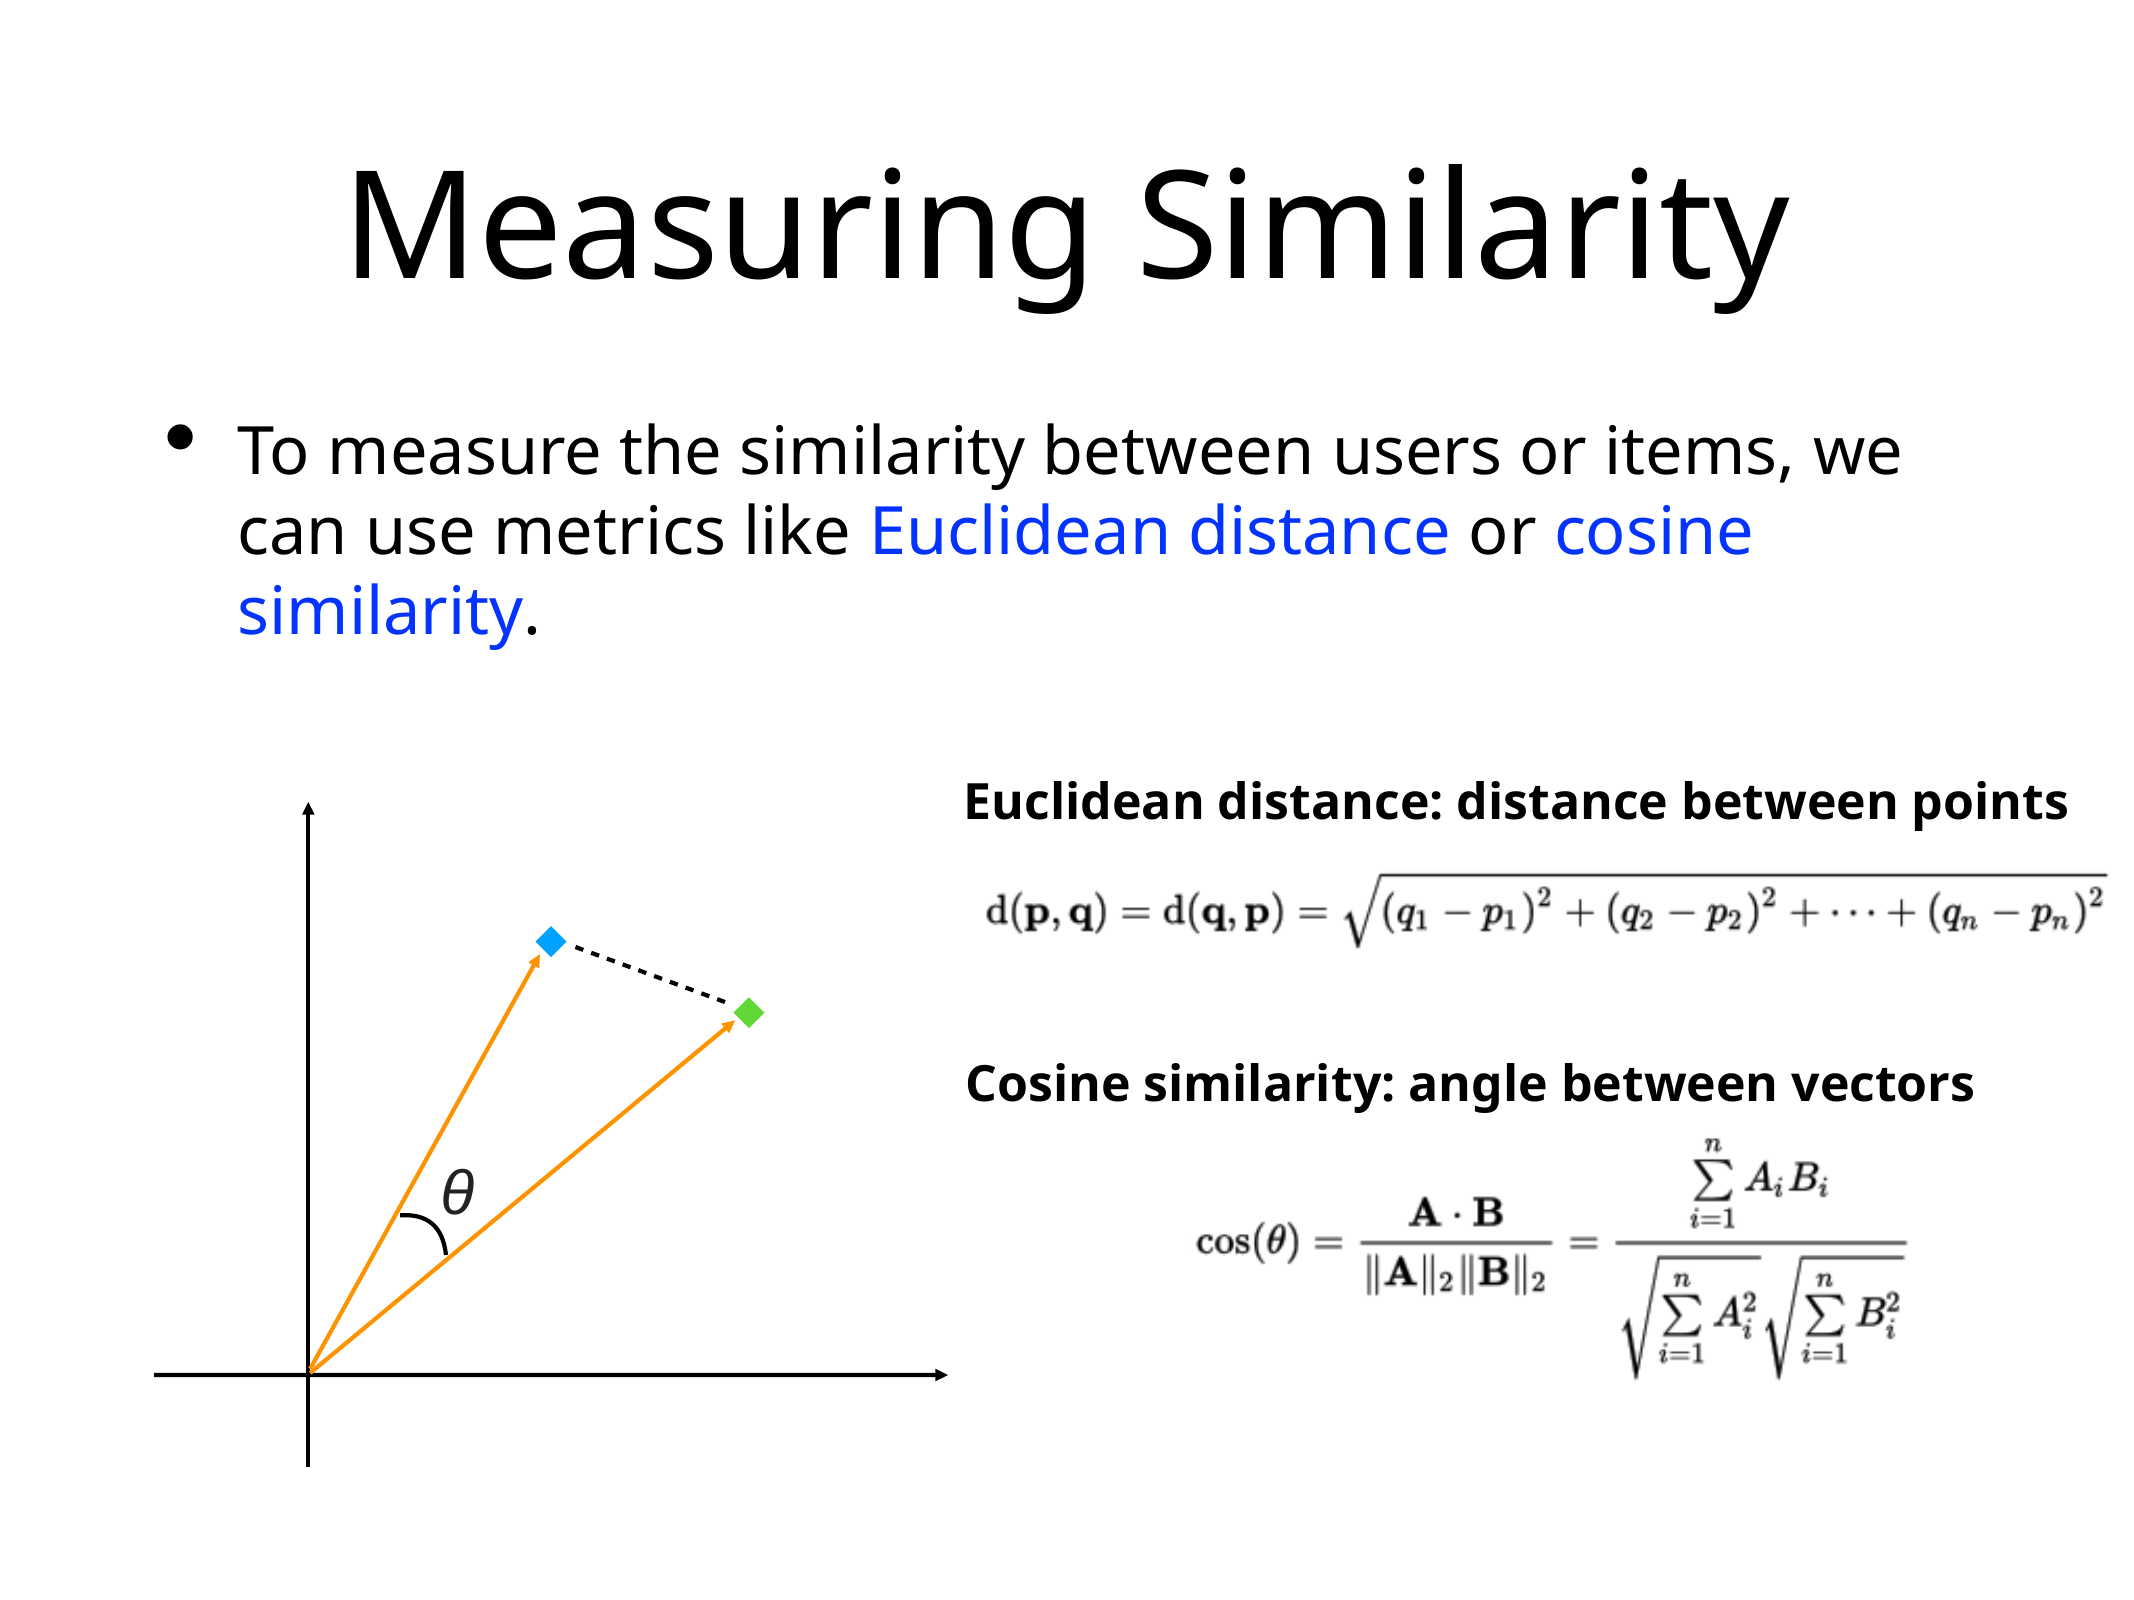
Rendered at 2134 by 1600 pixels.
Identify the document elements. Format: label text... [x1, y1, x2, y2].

text_box [309, 1368, 948, 1382]
text_box [535, 926, 567, 958]
text_box [302, 802, 315, 1467]
text_box Euclidean distance: distance between points [955, 761, 2078, 839]
list To measure the similarity between users or items, we can use metrics like Euclidean distance or cosine similarity. [155, 395, 1978, 661]
text_box [400, 1215, 446, 1255]
text_box [733, 997, 765, 1029]
text_box [435, 954, 540, 1143]
picture [979, 862, 2120, 959]
title Measuring Similarity [155, 41, 1978, 395]
text_box [483, 1020, 735, 1230]
picture [1184, 1114, 1915, 1401]
text_box Cosine similarity: angle between vectors [957, 1042, 1985, 1120]
text_box θ [432, 1143, 483, 1235]
